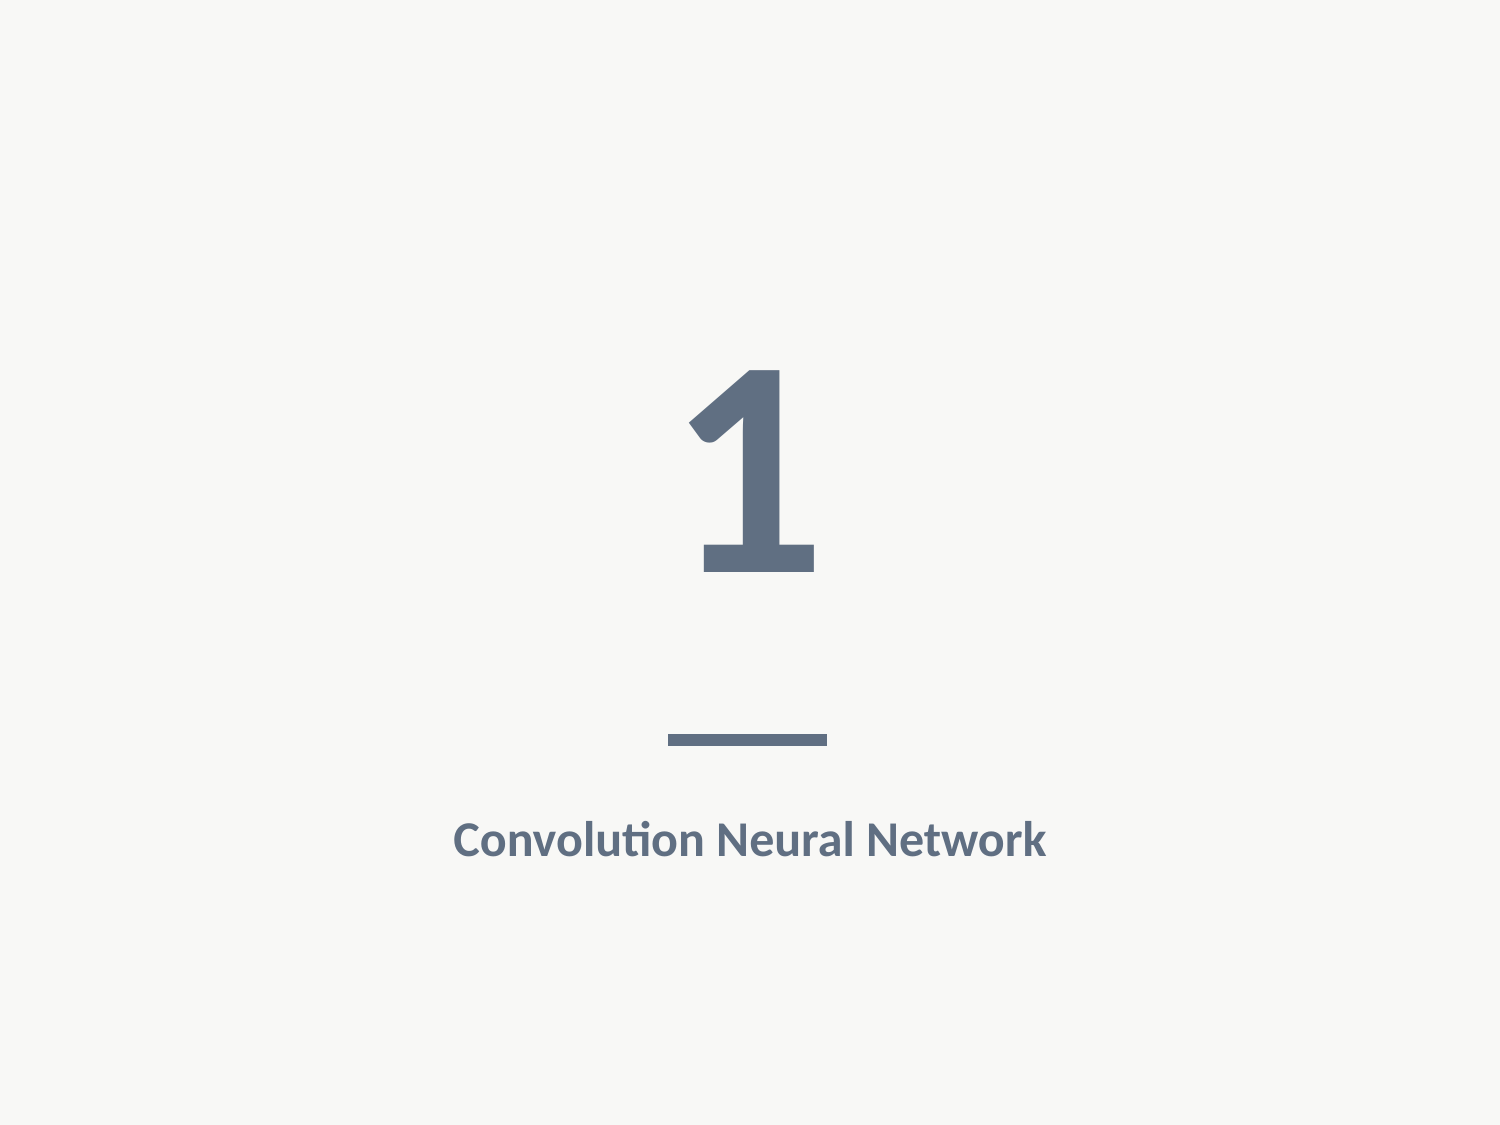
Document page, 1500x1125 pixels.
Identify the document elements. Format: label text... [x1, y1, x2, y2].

text_box 1 [653, 254, 842, 643]
text_box Convolution Neural Network [436, 798, 1064, 874]
